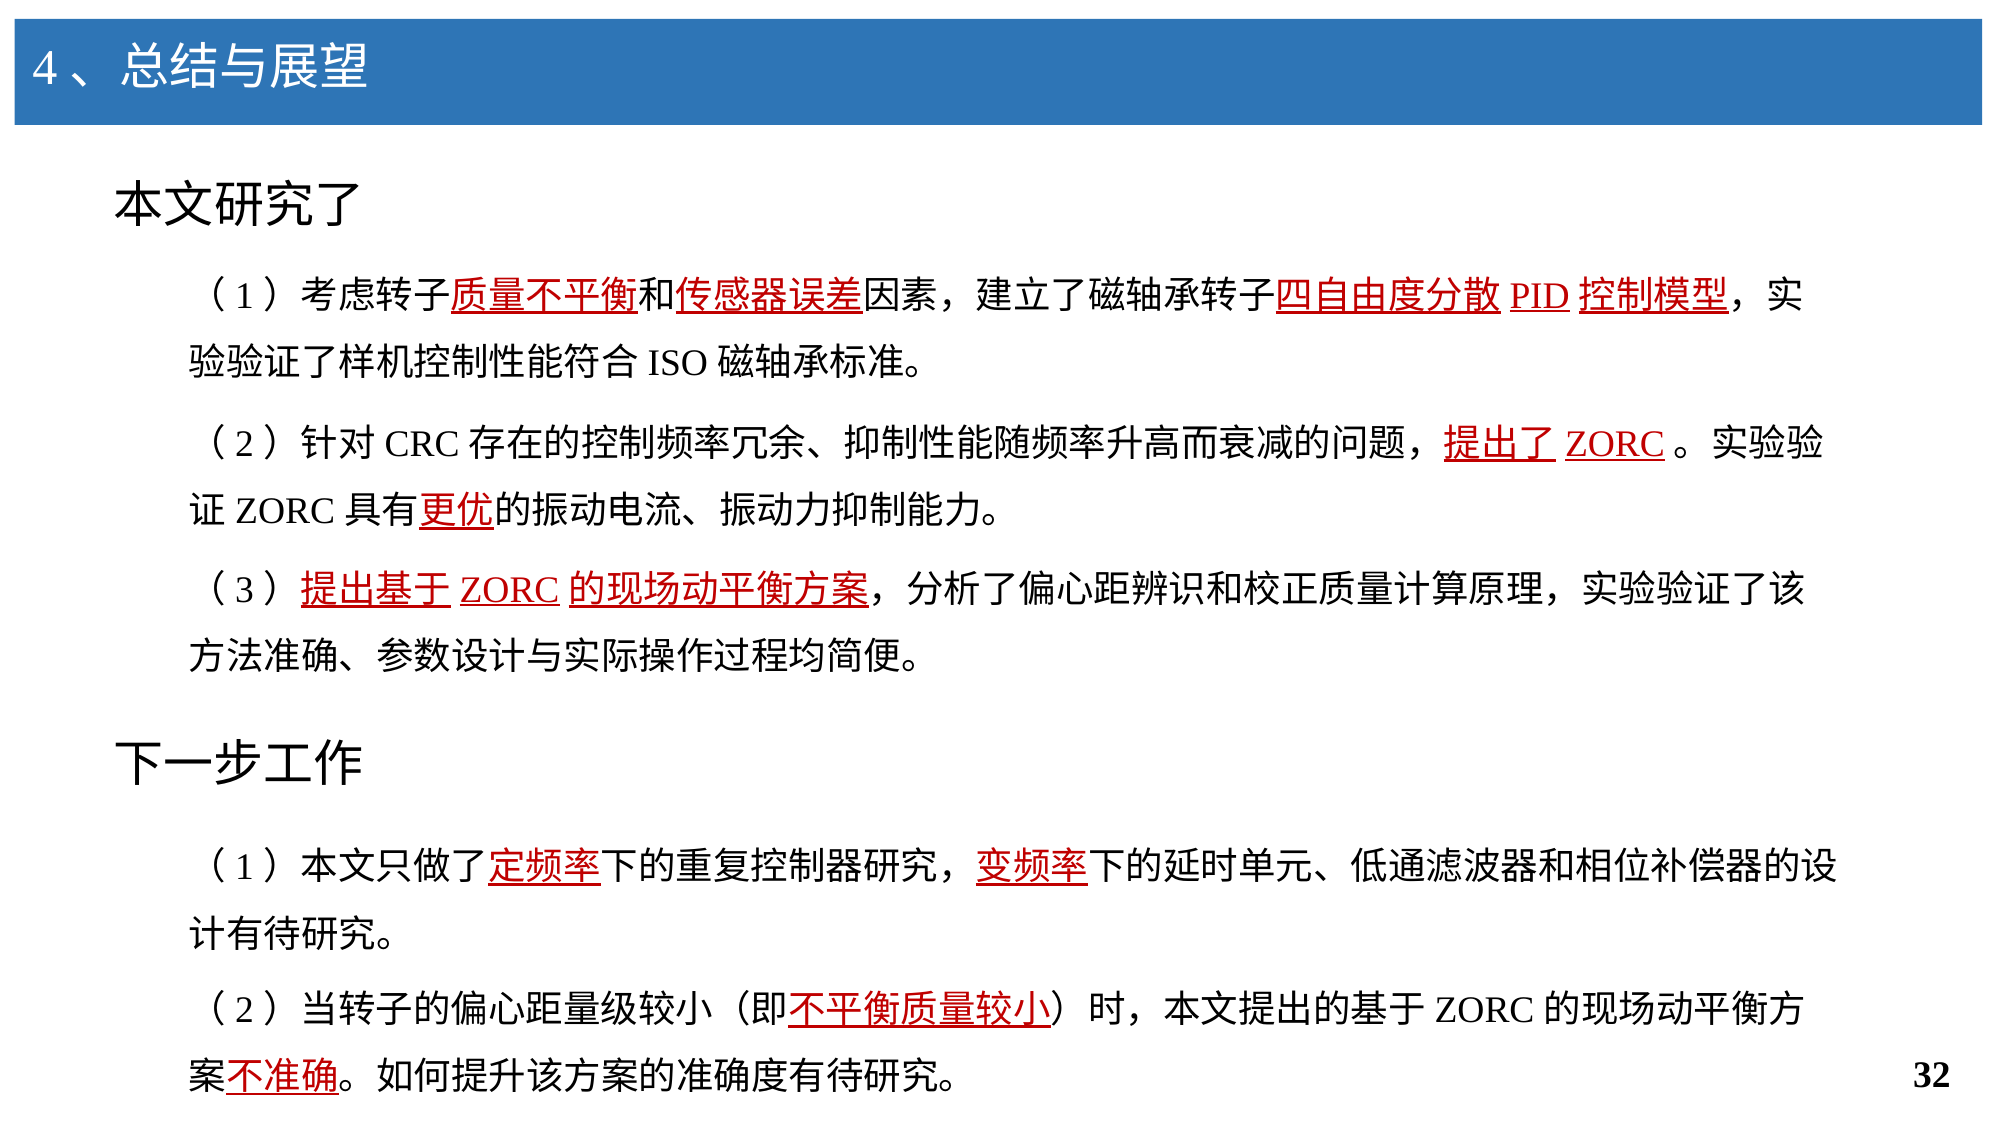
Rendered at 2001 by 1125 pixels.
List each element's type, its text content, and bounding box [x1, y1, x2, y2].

text_box 本文研究了 [99, 172, 594, 243]
text_box 下一步工作 [99, 731, 594, 802]
slide_number 32 [1898, 1042, 1975, 1103]
text_box （2）针对CRC存在的控制频率冗余、抑制性能随频率升高而衰减的问题，提出了ZORC。实验验证ZORC具有更优的振动电流、振动力抑制能力。 [174, 389, 1856, 534]
text_box [14, 18, 1983, 126]
text_box （1）本文只做了定频率下的重复控制器研究，变频率下的延时单元、低通滤波器和相位补偿器的设计有待研究。 [174, 812, 1856, 954]
text_box （3）提出基于ZORC的现场动平衡方案，分析了偏心距辨识和校正质量计算原理，实验验证了该方法准确、参数设计与实际操作过程均简便。 [174, 534, 1856, 683]
text_box （2）当转子的偏心距量级较小（即不平衡质量较小）时，本文提出的基于ZORC的现场动平衡方案不准确。如何提升该方案的准确度有待研究。 [174, 954, 1856, 1103]
text_box （1）考虑转子质量不平衡和传感器误差因素，建立了磁轴承转子四自由度分散PID控制模型，实验验证了样机控制性能符合ISO磁轴承标准。 [174, 240, 1856, 389]
text_box 4、总结与展望 [17, 34, 959, 105]
